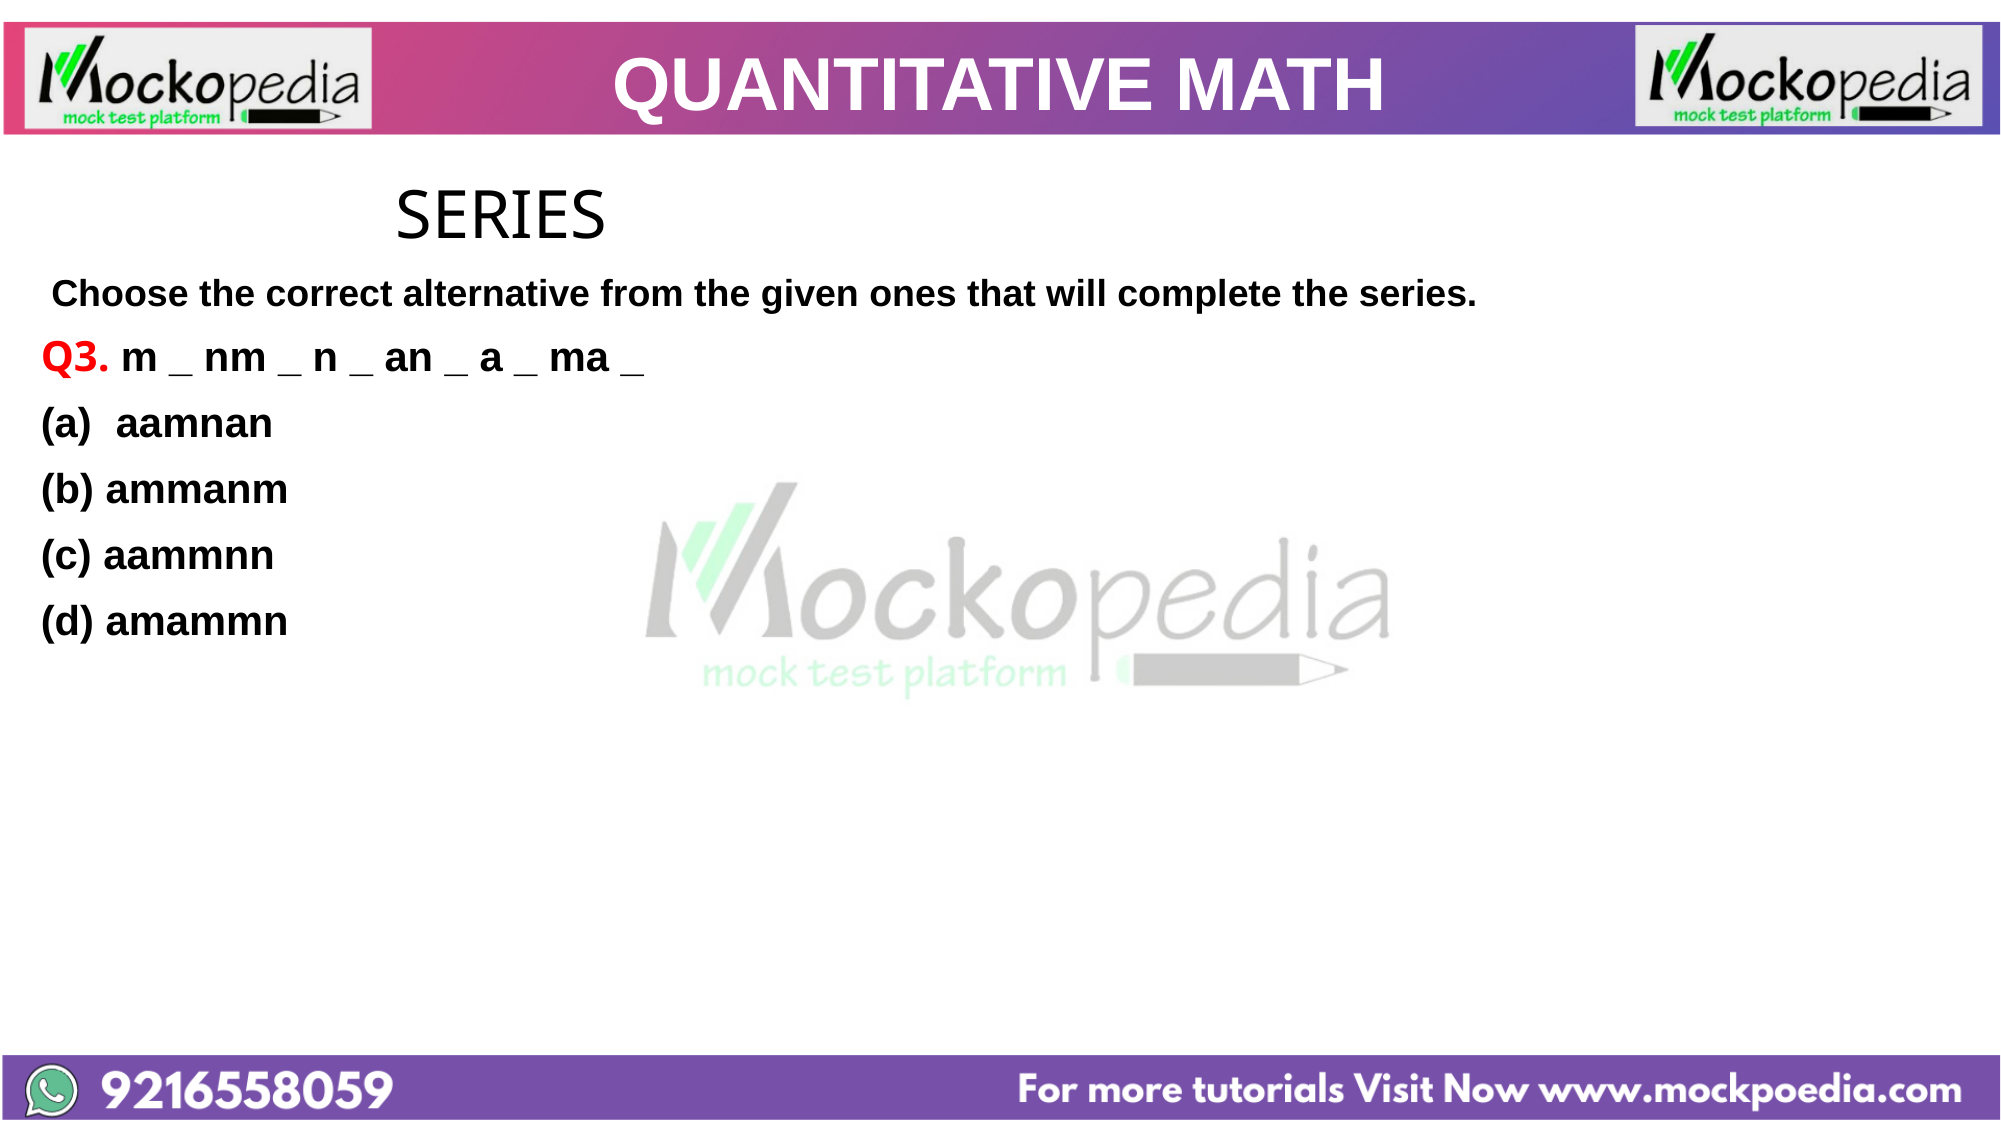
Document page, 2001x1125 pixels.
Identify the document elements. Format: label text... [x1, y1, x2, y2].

picture [0, 0, 2001, 1125]
list SERIES Choose the correct alternative from the given ones that will complete the series. Q3. m _ nm _ n _ an _ a _ ma _ aamnan (b) ammanm (c) aammnn (d) amammn [25, 173, 1951, 1051]
title QUANTITATIVE MATH [41, 31, 1959, 142]
